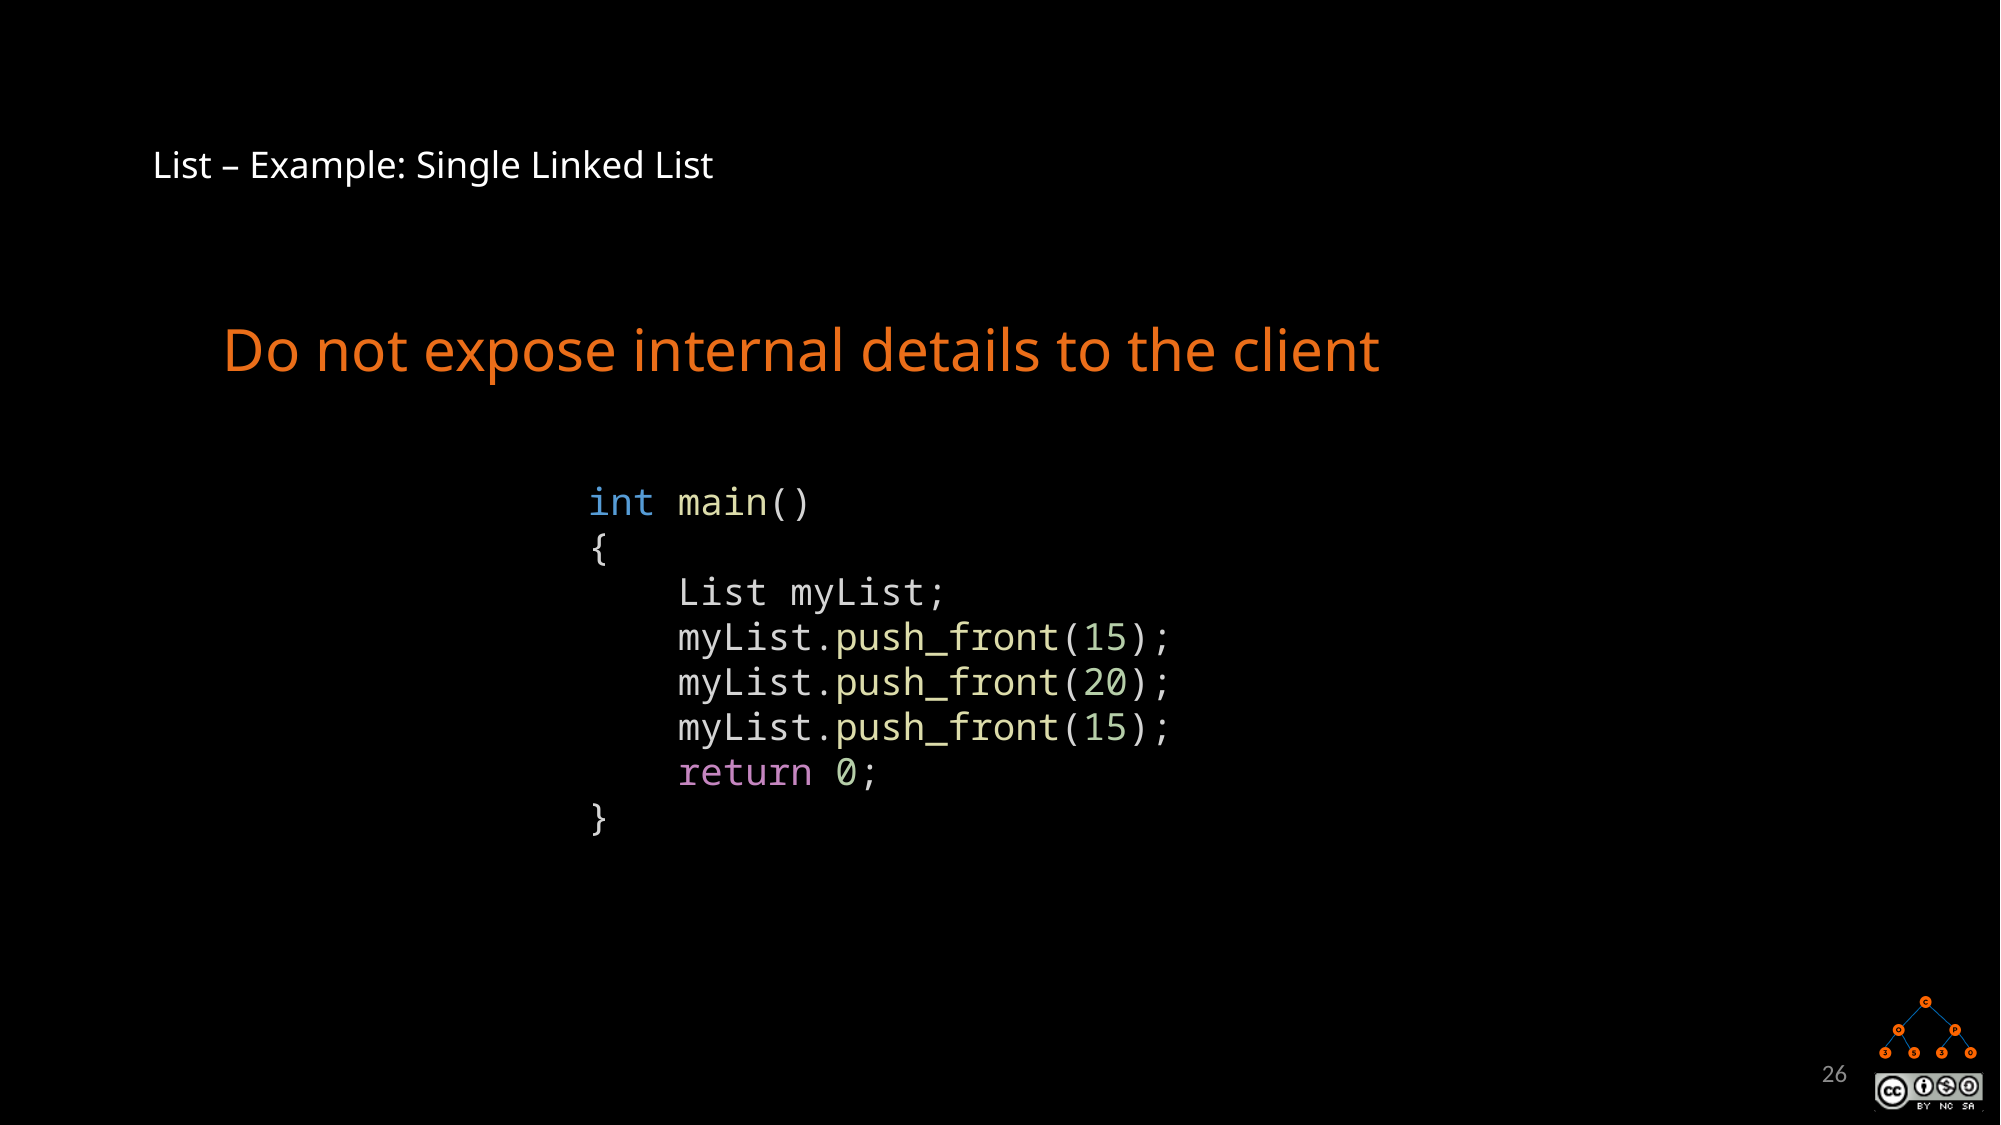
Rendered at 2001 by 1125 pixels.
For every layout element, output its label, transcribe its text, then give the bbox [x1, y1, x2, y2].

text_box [1859, 988, 1998, 1112]
title List – Example: Single Linked List [137, 59, 1863, 278]
text_box Do not expose internal details to the client [208, 306, 1766, 511]
slide_number 26 [1412, 1042, 1859, 1103]
text_box int main() { List myList; myList.push_front(15); myList.push_front(20); myList.push_front(15); return 0; } [573, 511, 1725, 846]
